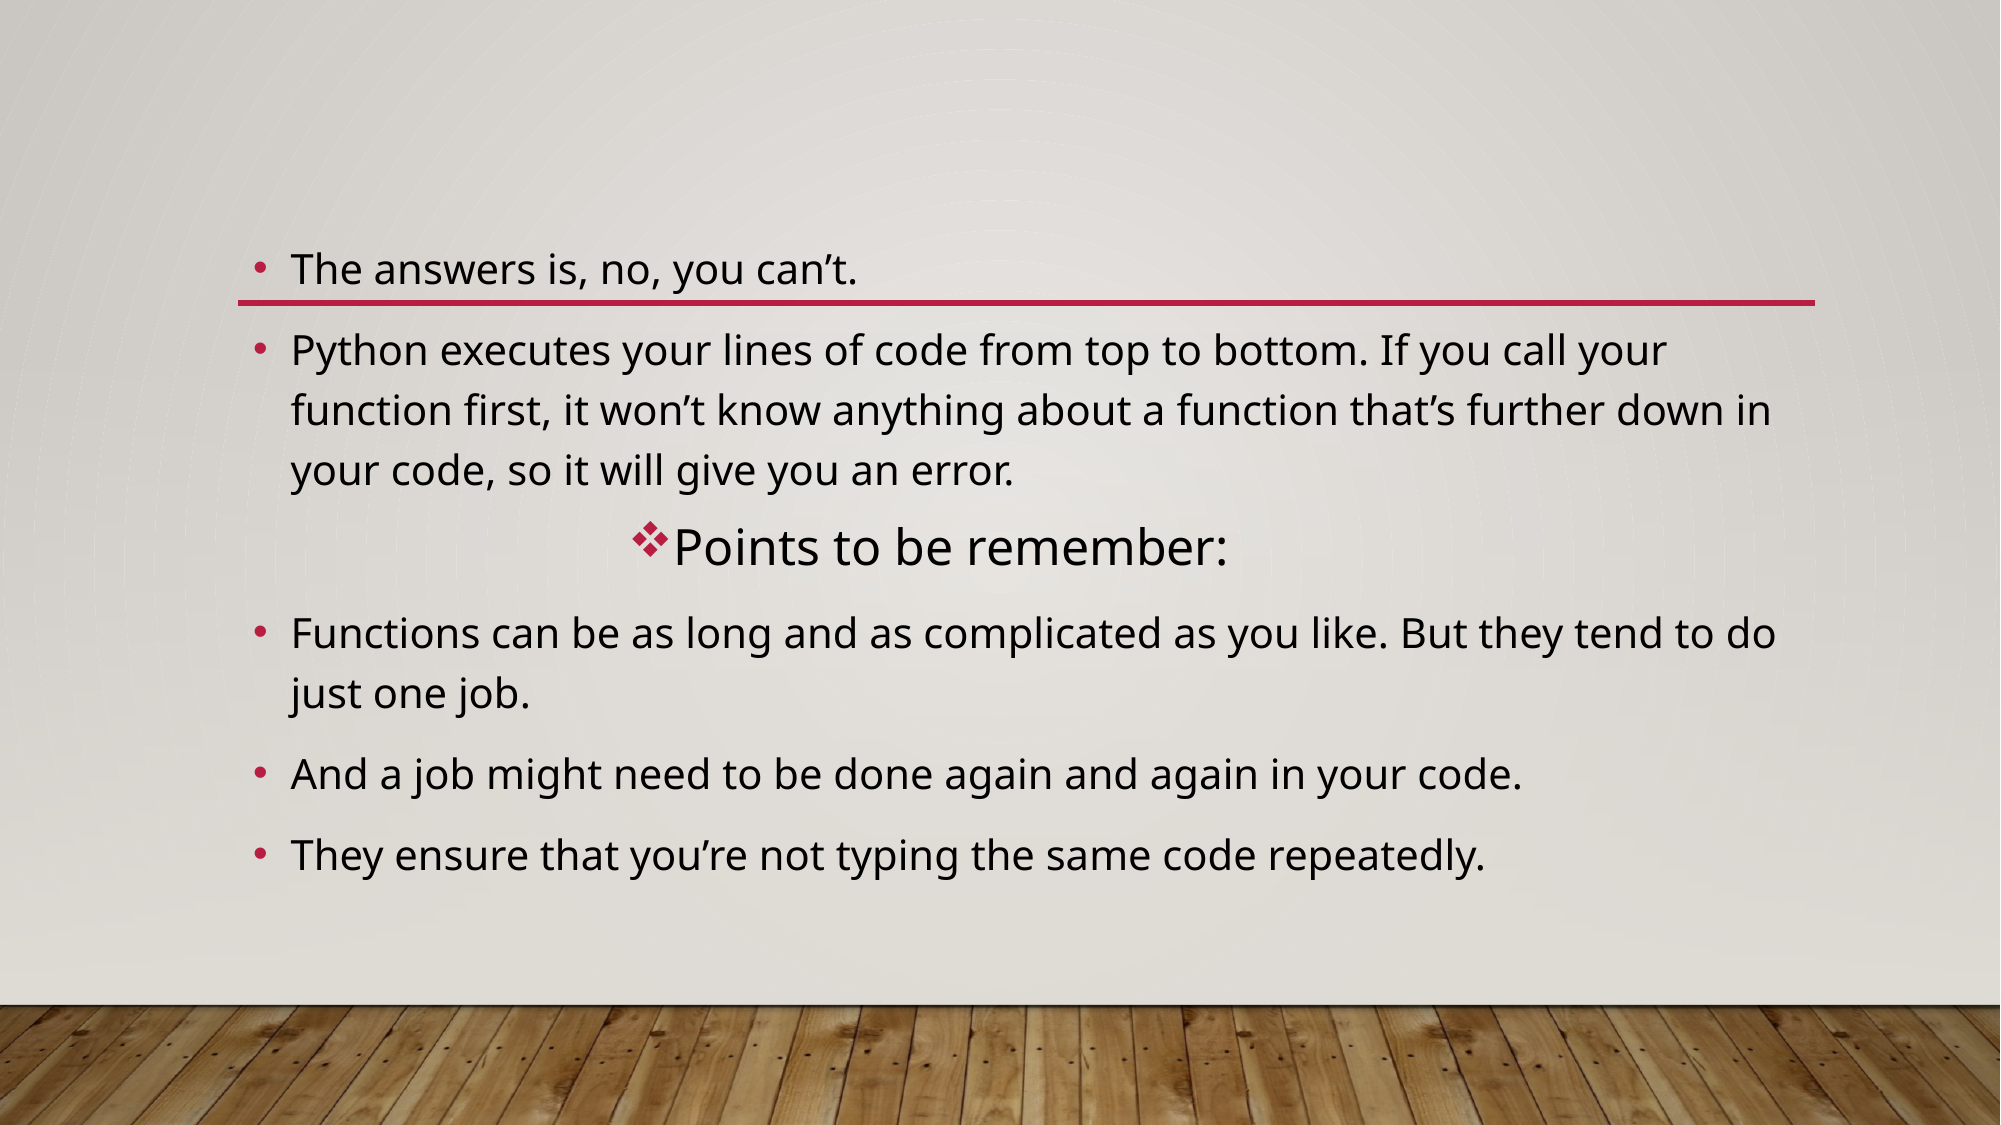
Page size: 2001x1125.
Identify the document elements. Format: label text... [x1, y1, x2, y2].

picture [0, 1005, 2000, 1125]
list The answers is, no, you can’t. Python executes your lines of code from top to bottom. If you call your function first, it won’t know anything about a function that’s further down in your code, so it will give you an error. Points to be remember: Functions can be as long and as complicated as you like. But they tend to do just one job. And a job might need to be done again and again in your code. They ensure that you’re not typing the same code repeatedly. [238, 224, 1814, 1005]
